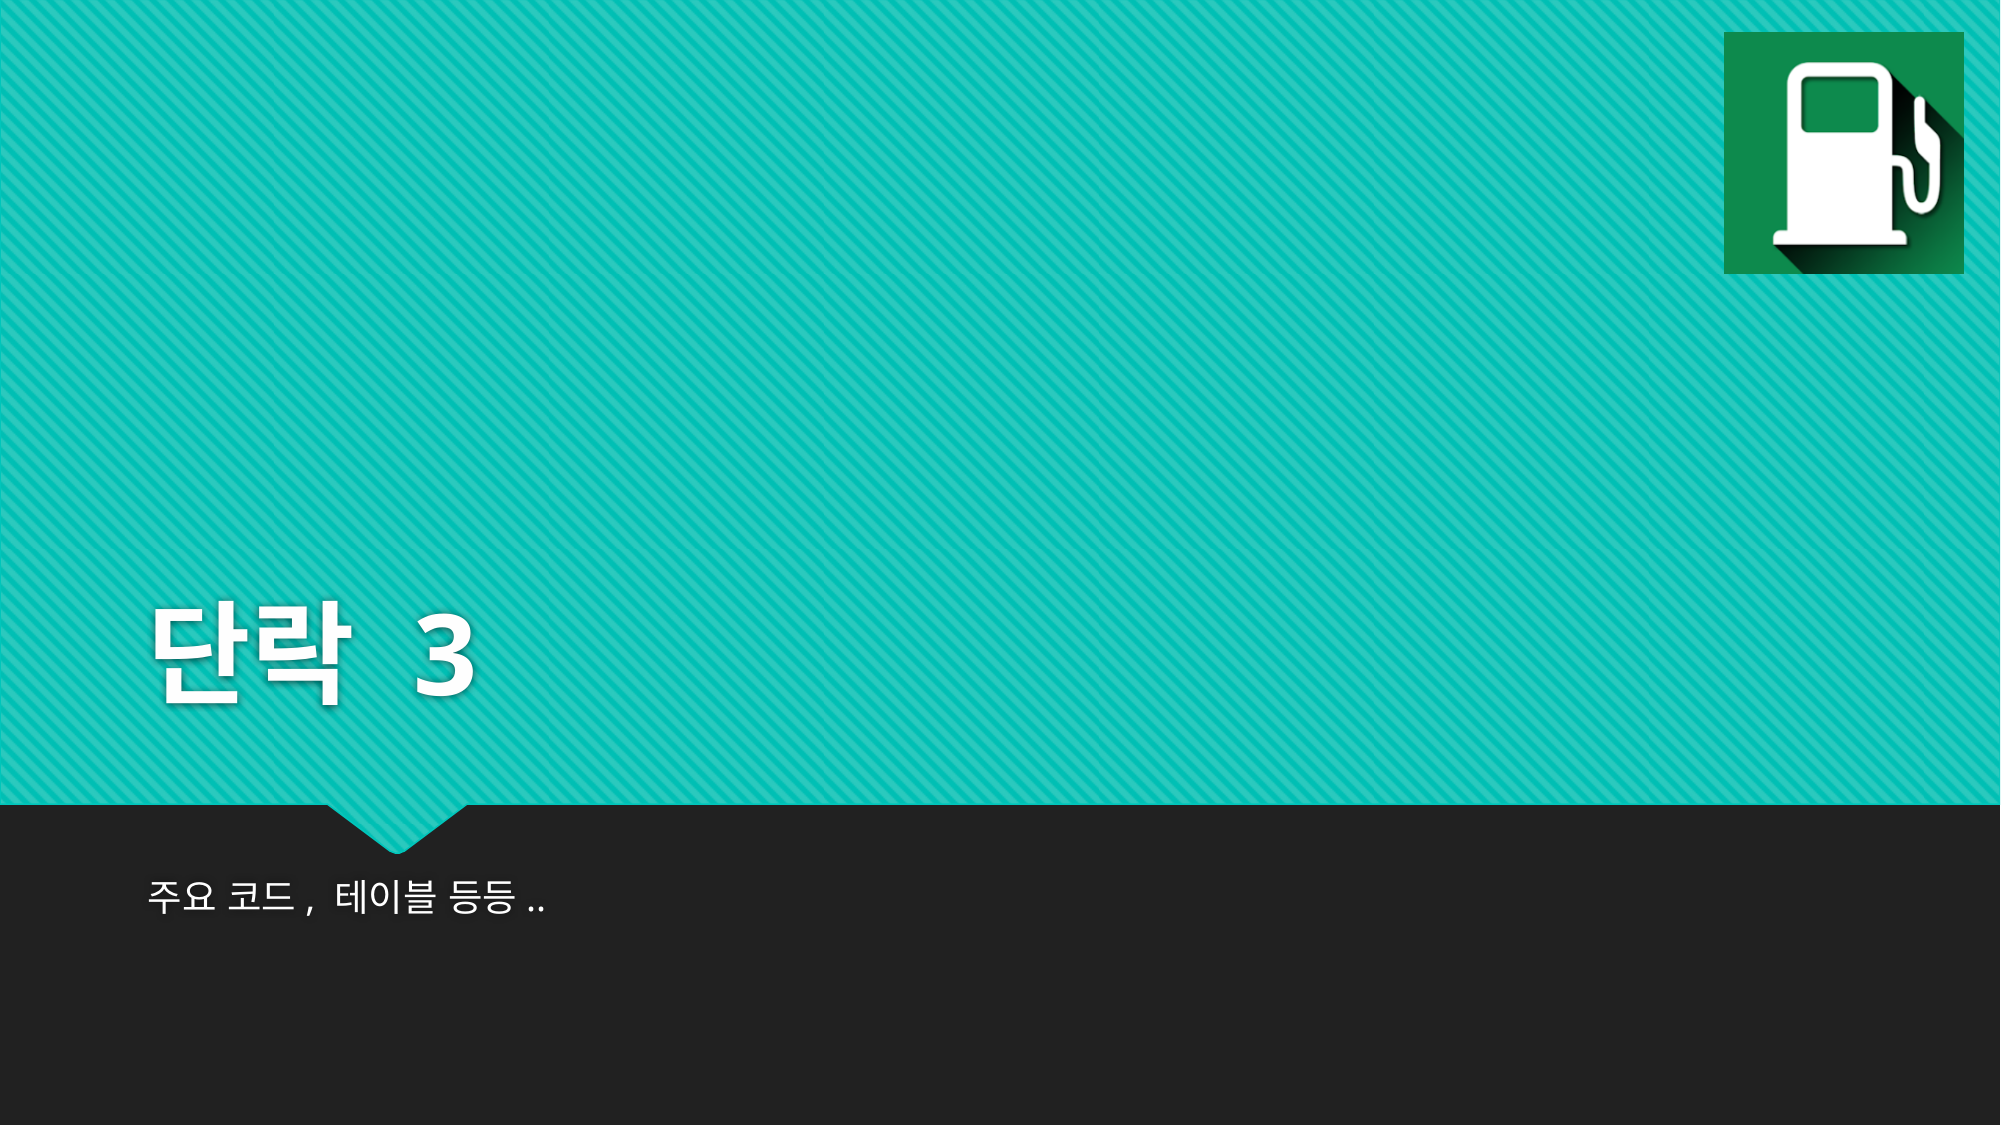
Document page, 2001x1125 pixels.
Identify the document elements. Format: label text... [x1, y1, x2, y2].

picture [1723, 31, 1964, 274]
title 단락 3 [132, 237, 1868, 726]
subtitle 주요 코드, 테이블 등등.. [132, 866, 1868, 938]
